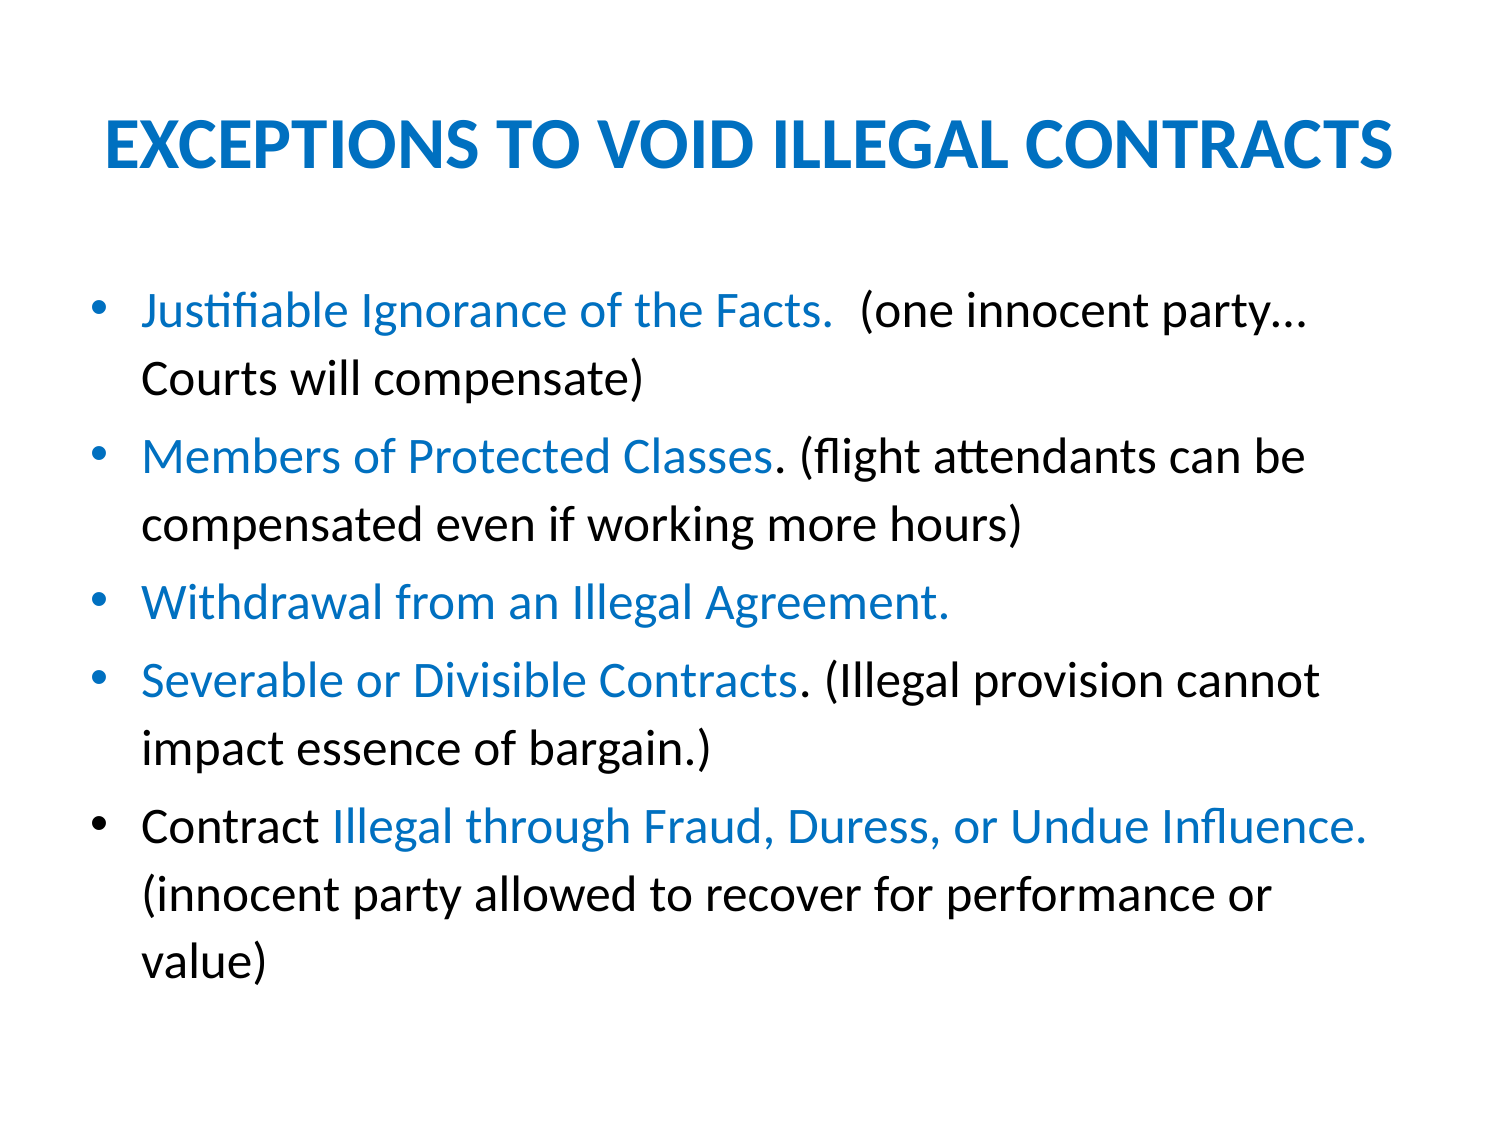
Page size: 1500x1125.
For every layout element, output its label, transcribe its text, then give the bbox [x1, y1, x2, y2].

title EXCEPTIONS TO VOID ILLEGAL CONTRACTS [75, 45, 1425, 233]
list Justifiable Ignorance of the Facts. (one innocent party… Courts will compensate) Members of Protected Classes. (flight attendants can be compensated even if working more hours) Withdrawal from an Illegal Agreement. Severable or Divisible Contracts. (Illegal provision cannot impact essence of bargain.) Contract Illegal through Fraud, Duress, or Undue Influence. (innocent party allowed to recover for performance or value) [75, 262, 1425, 1005]
